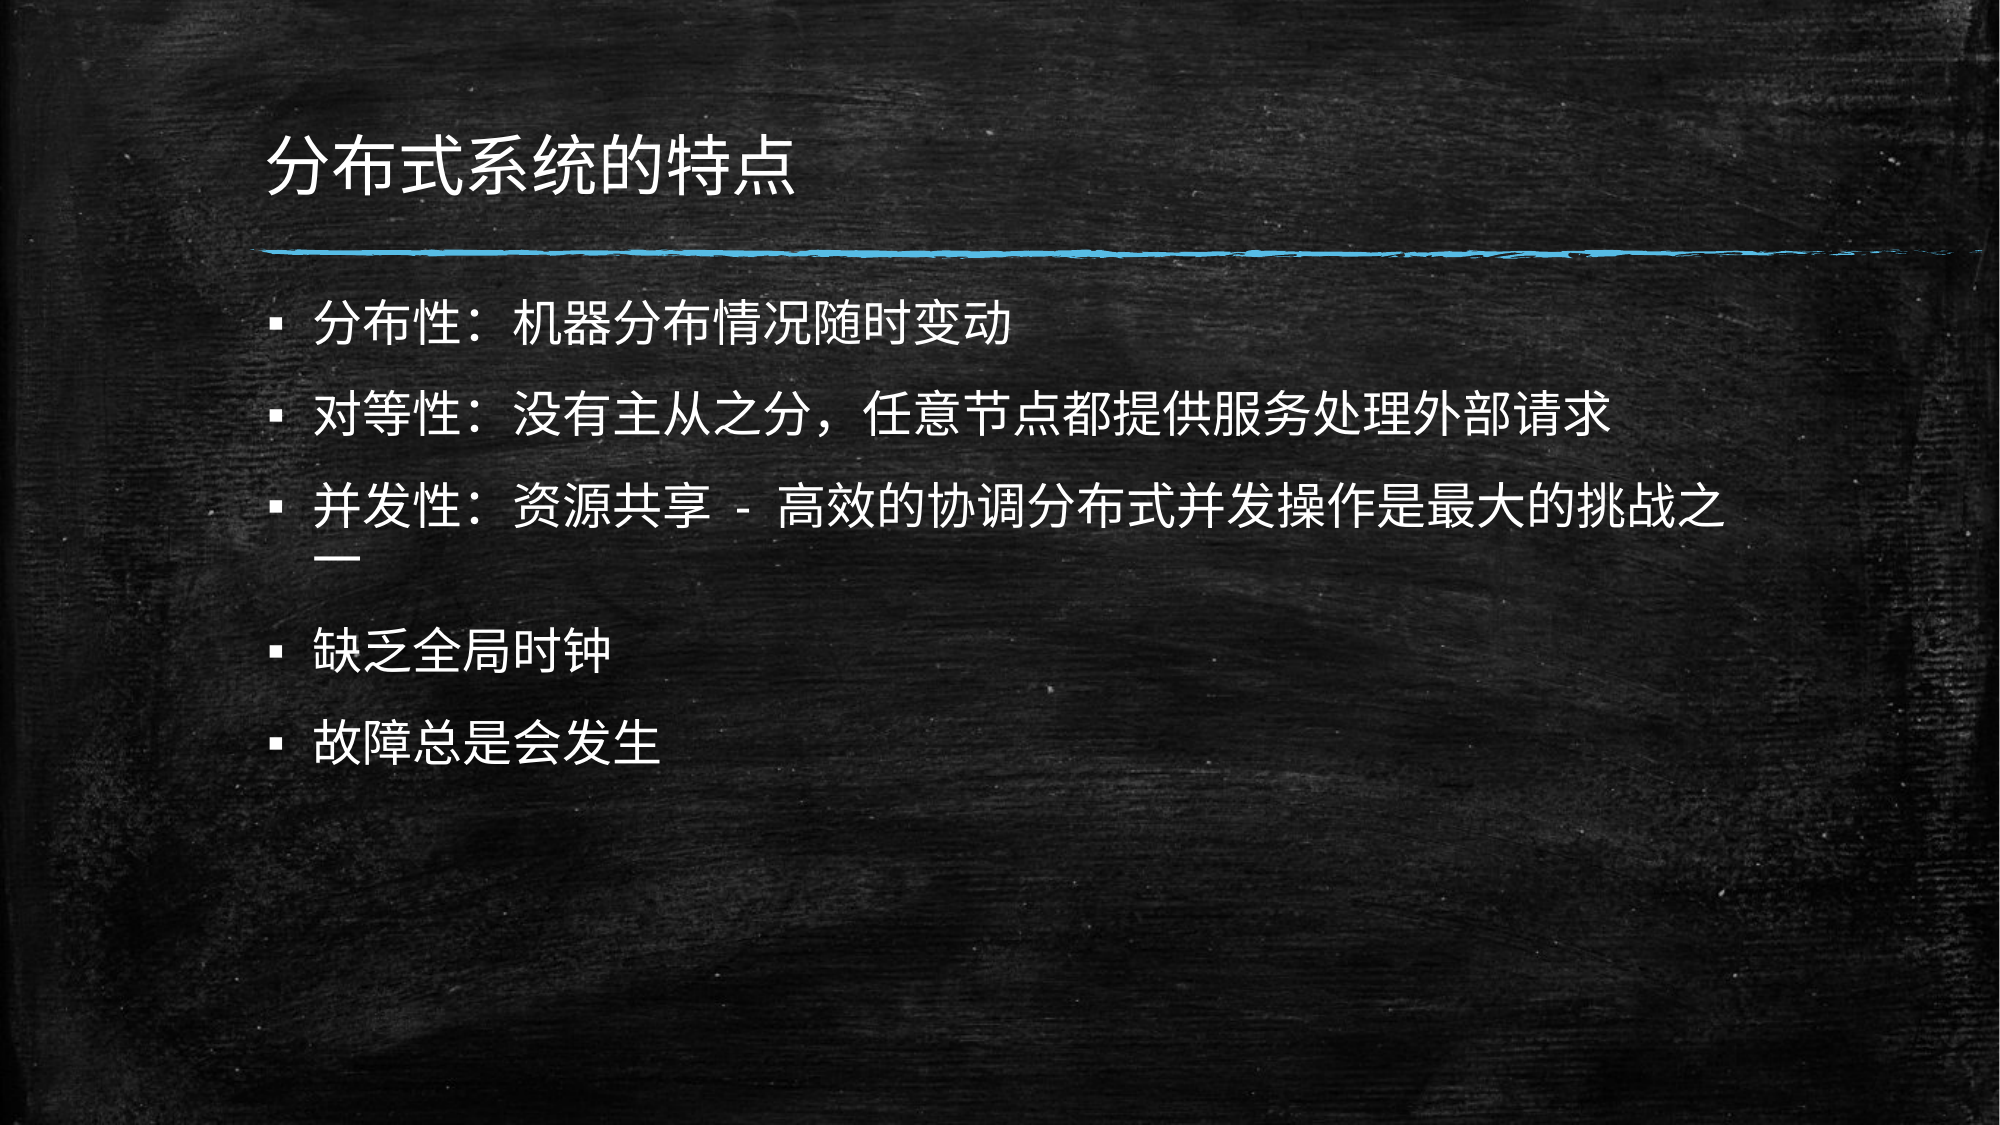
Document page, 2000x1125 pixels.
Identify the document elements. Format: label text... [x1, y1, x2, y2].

list 分布性：机器分布情况随时变动 对等性：没有主从之分，任意节点都提供服务处理外部请求 并发性：资源共享 - 高效的协调分布式并发操作是最大的挑战之一 缺乏全局时钟 故障总是会发生 [251, 290, 1752, 1013]
title 分布式系统的特点 [249, 45, 1750, 213]
